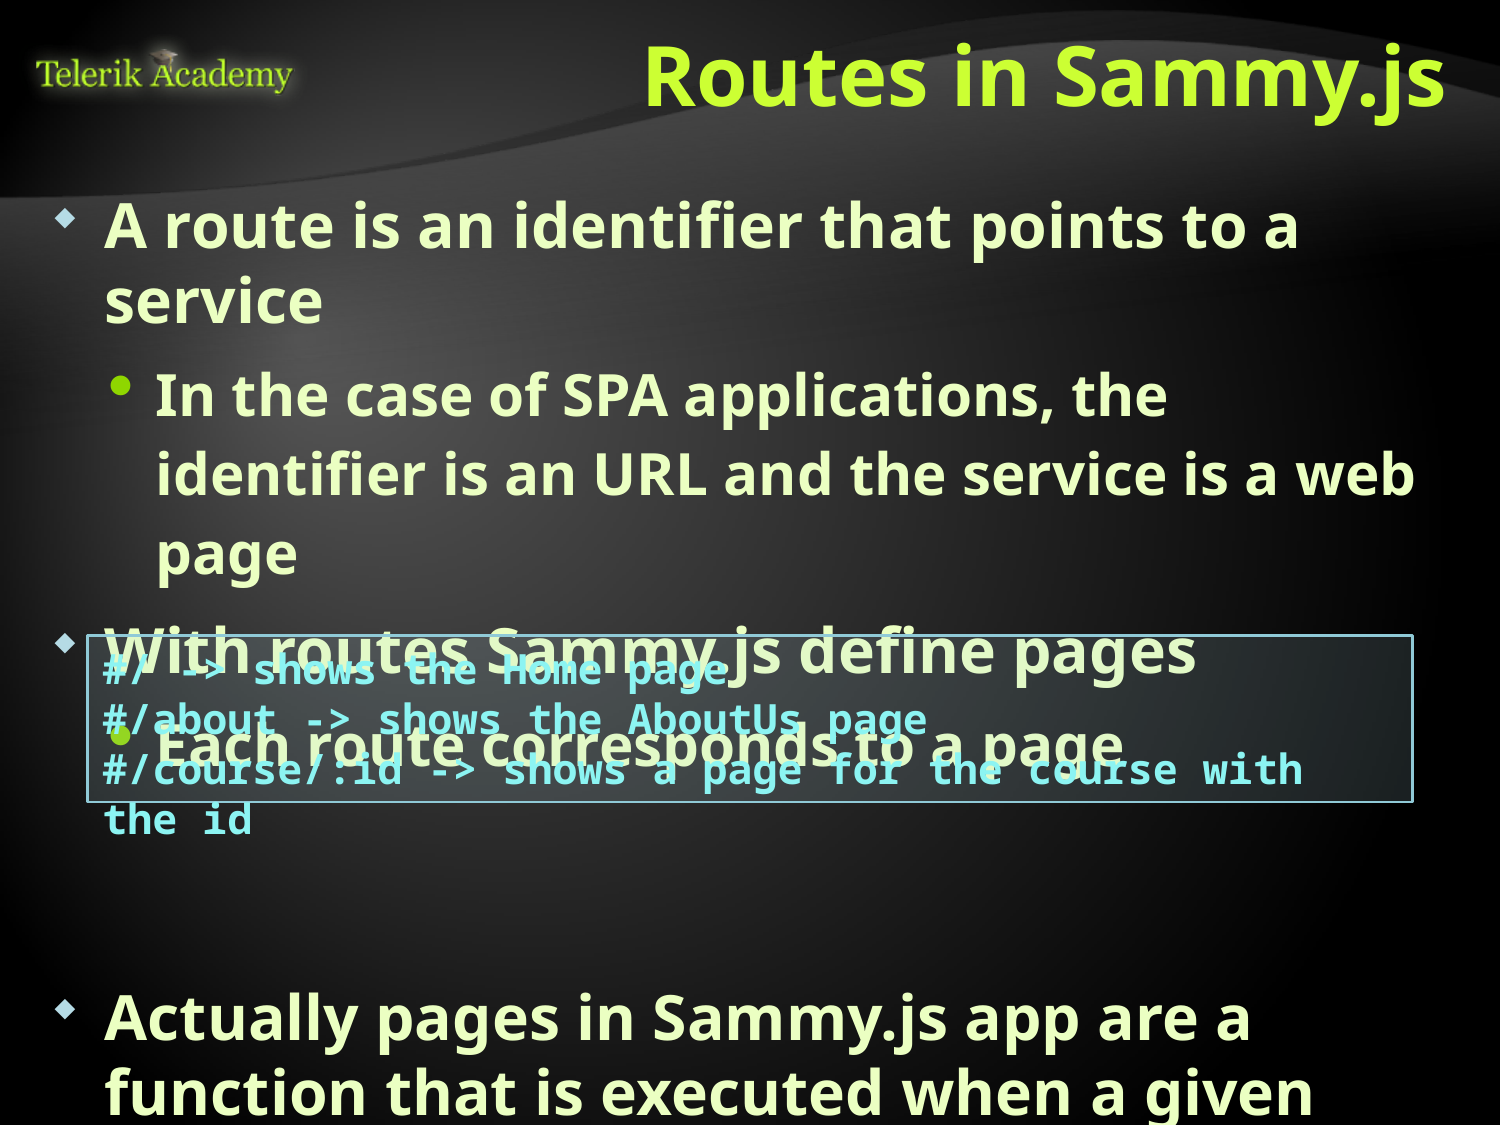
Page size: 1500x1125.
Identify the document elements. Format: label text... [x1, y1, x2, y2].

title Routes in Sammy.js [300, 12, 1463, 150]
picture [0, 0, 1500, 1125]
list #/ -> shows the Home page #/about -> shows the AboutUs page #/course/:id -> shows a page for the course with the id [86, 634, 1414, 803]
list A route is an identifier that points to a service In the case of SPA applications, the identifier is an URL and the service is a web page With routes Sammy.js define pages Each route corresponds to a page Actually pages in Sammy.js app are a function that is executed when a given route is reached [37, 178, 1463, 1000]
